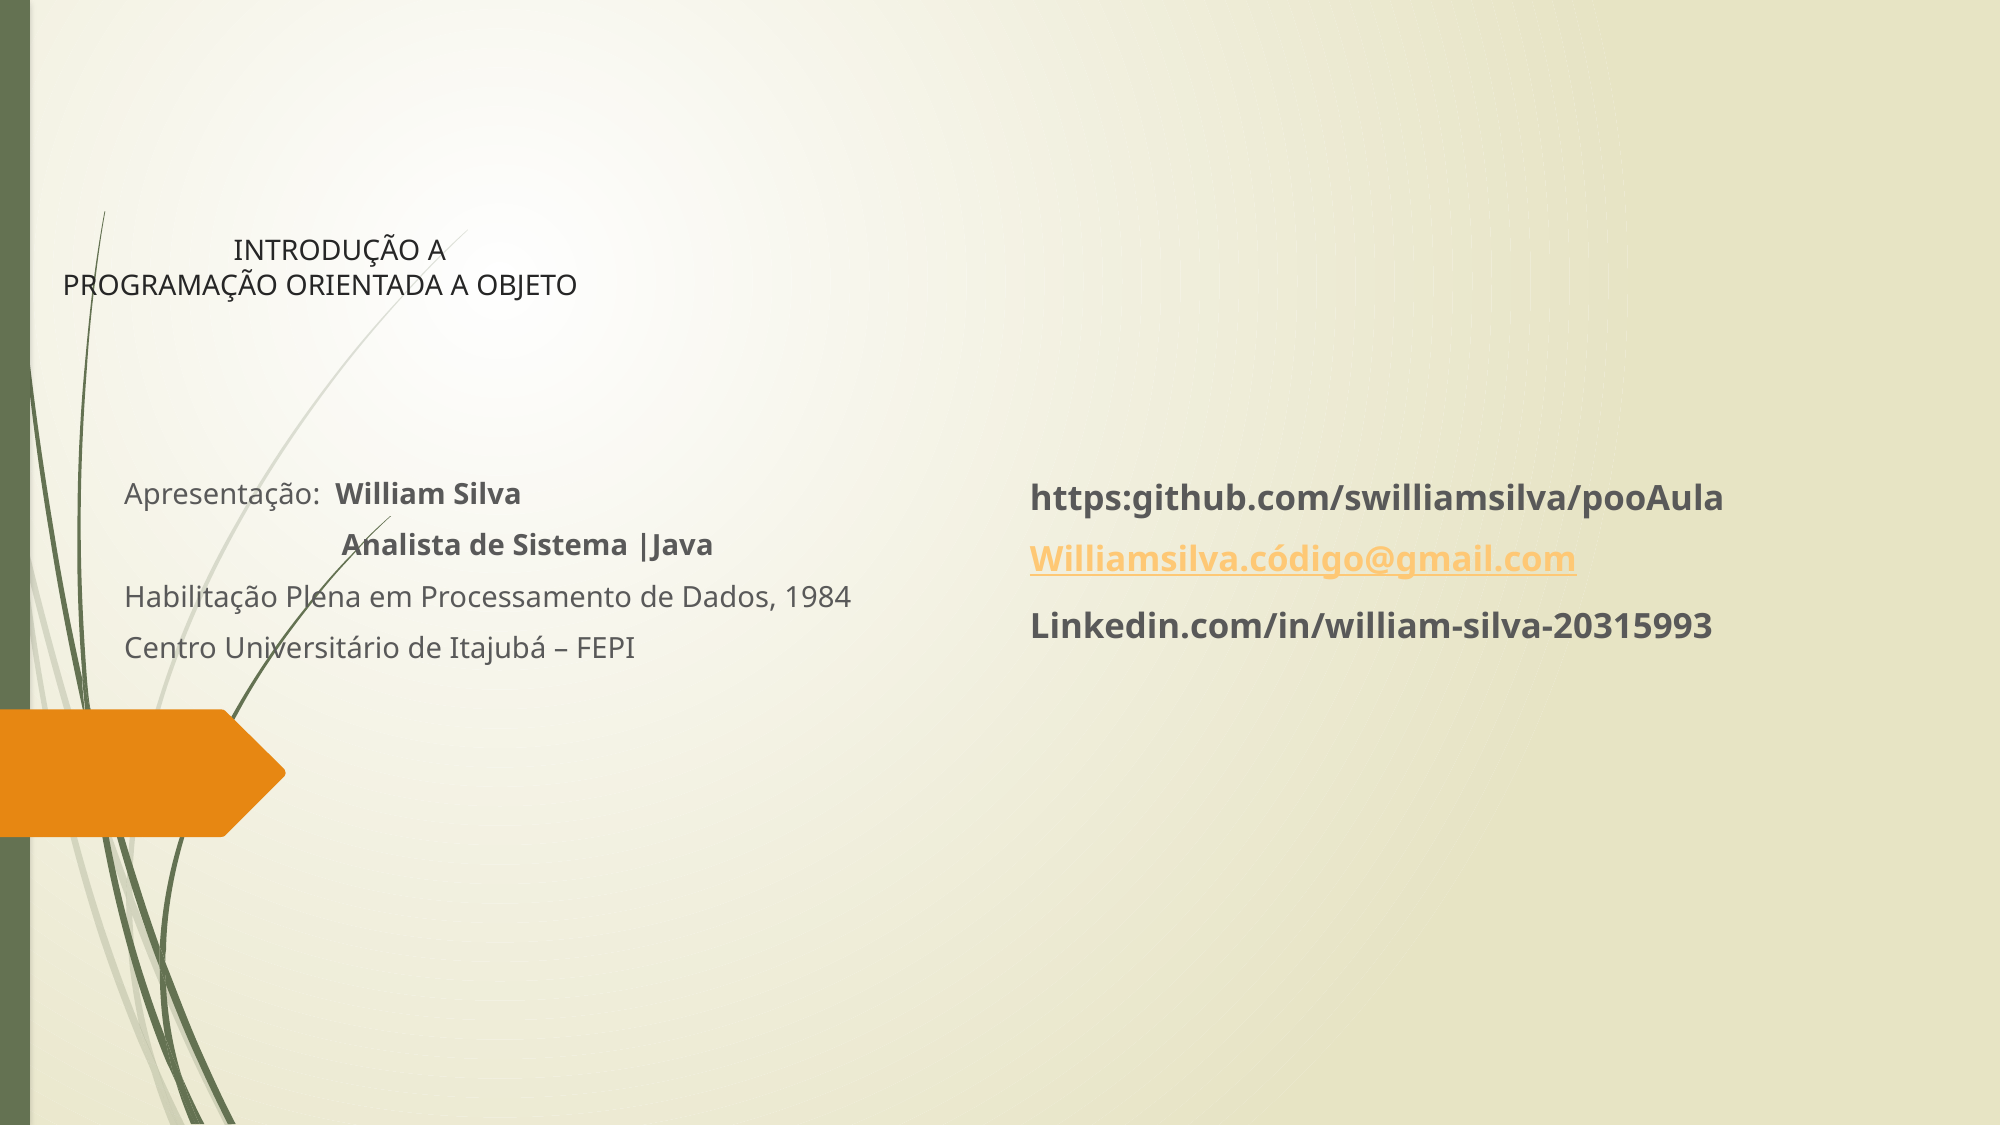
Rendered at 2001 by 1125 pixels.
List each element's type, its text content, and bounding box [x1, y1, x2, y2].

title INTRODUÇÃO A PROGRAMAÇÃO ORIENTADA A OBJETO [47, 92, 1709, 310]
text_box https:github.com/swilliamsilva/pooAula Williamsilva.código@gmail.com Linkedin.com/in/william-silva-20315993 [1014, 467, 1845, 653]
subtitle Apresentação: William Silva Analista de Sistema |Java Habilitação Plena em Processamento de Dados, 1984 Centro Universitário de Itajubá – FEPI [109, 467, 1015, 672]
